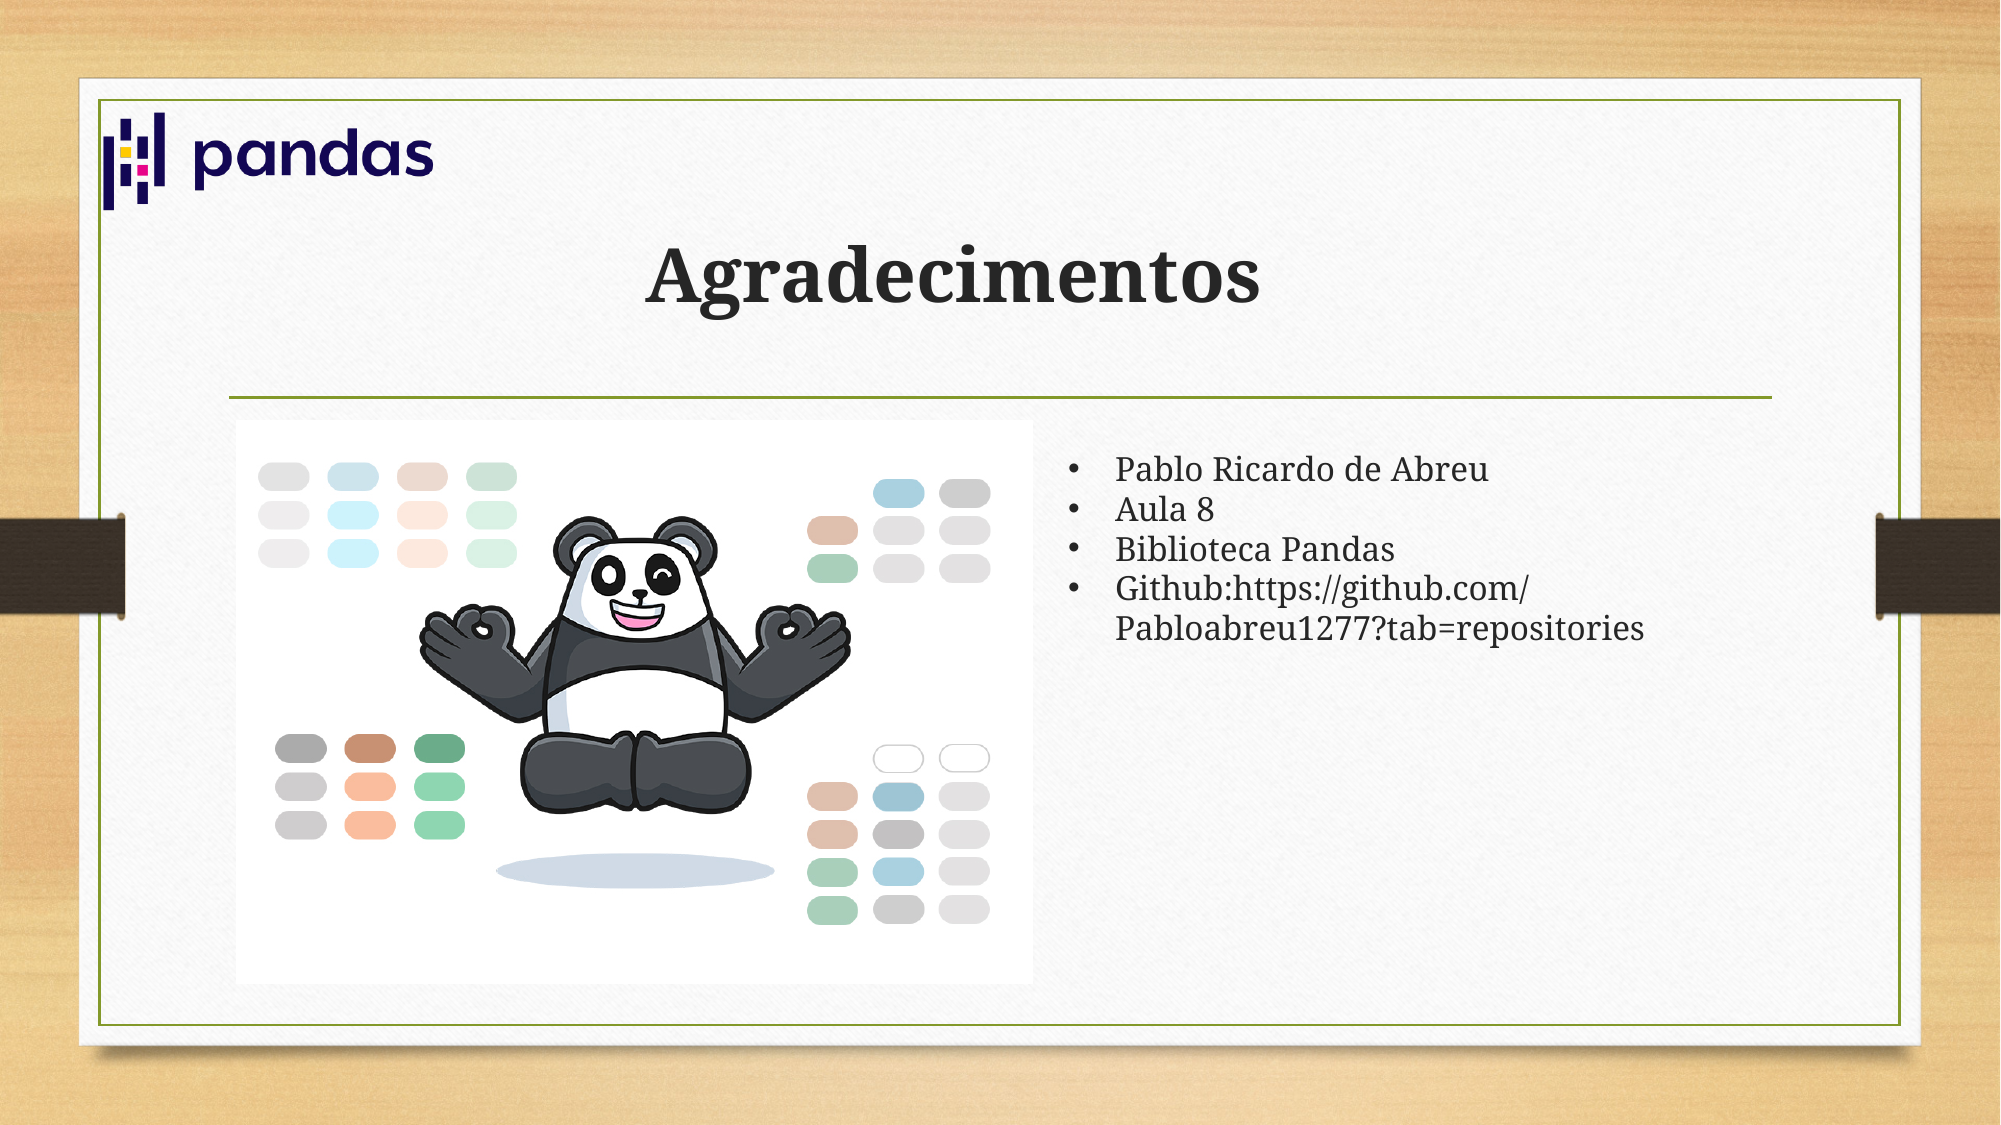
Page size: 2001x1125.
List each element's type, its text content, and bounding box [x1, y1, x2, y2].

picture [0, 0, 2001, 1125]
text_box Agradecimentos [295, 235, 1613, 309]
text_box [449, 124, 1936, 198]
text_box Pablo Ricardo de Abreu Aula 8 Biblioteca Pandas Github:https://github.com/Pabloabreu1277?tab=repositories [1053, 420, 1775, 676]
